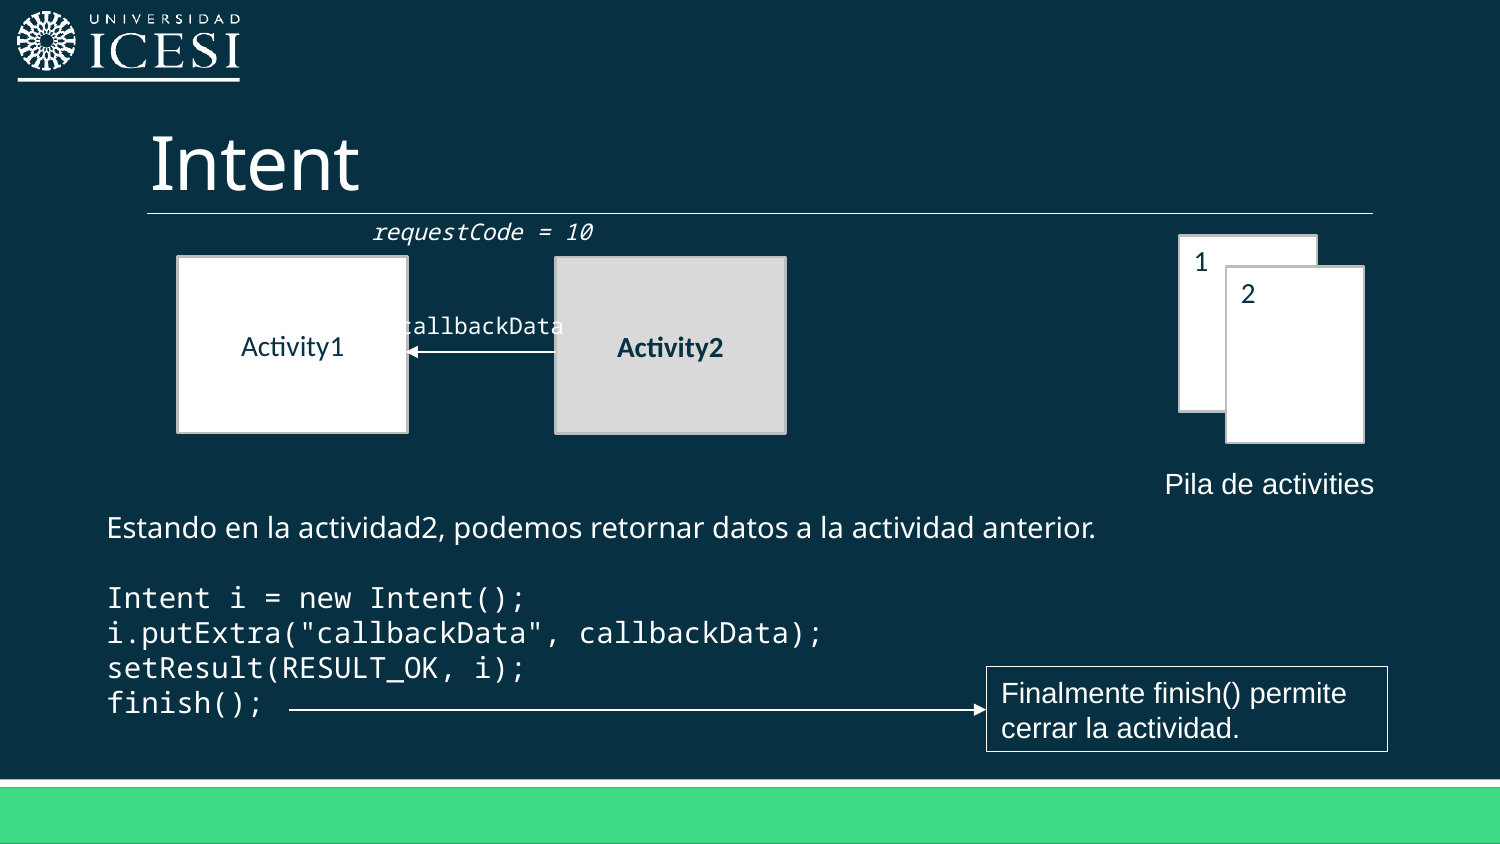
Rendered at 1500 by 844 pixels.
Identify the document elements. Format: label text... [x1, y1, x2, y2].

text_box Activity2 [554, 256, 787, 435]
text_box requestCode = 10 [356, 209, 607, 252]
text_box 1 [1178, 234, 1318, 413]
text_box Estando en la actividad2, podemos retornar datos a la actividad anterior. Intent i = new Intent(); i.putExtra("callbackData", callbackData); setResult(RESULT_OK, i); finish(); [91, 501, 1203, 727]
title Intent [135, 35, 1373, 214]
text_box callbackData [384, 303, 579, 346]
text_box Activity1 [176, 255, 409, 434]
text_box Pila de activities [1104, 457, 1436, 508]
text_box fragment [291, 711, 986, 717]
text_box 2 [1225, 265, 1365, 444]
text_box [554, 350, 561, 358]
text_box Finalmente finish() permite cerrar la actividad. [986, 666, 1388, 752]
picture [17, 11, 241, 82]
